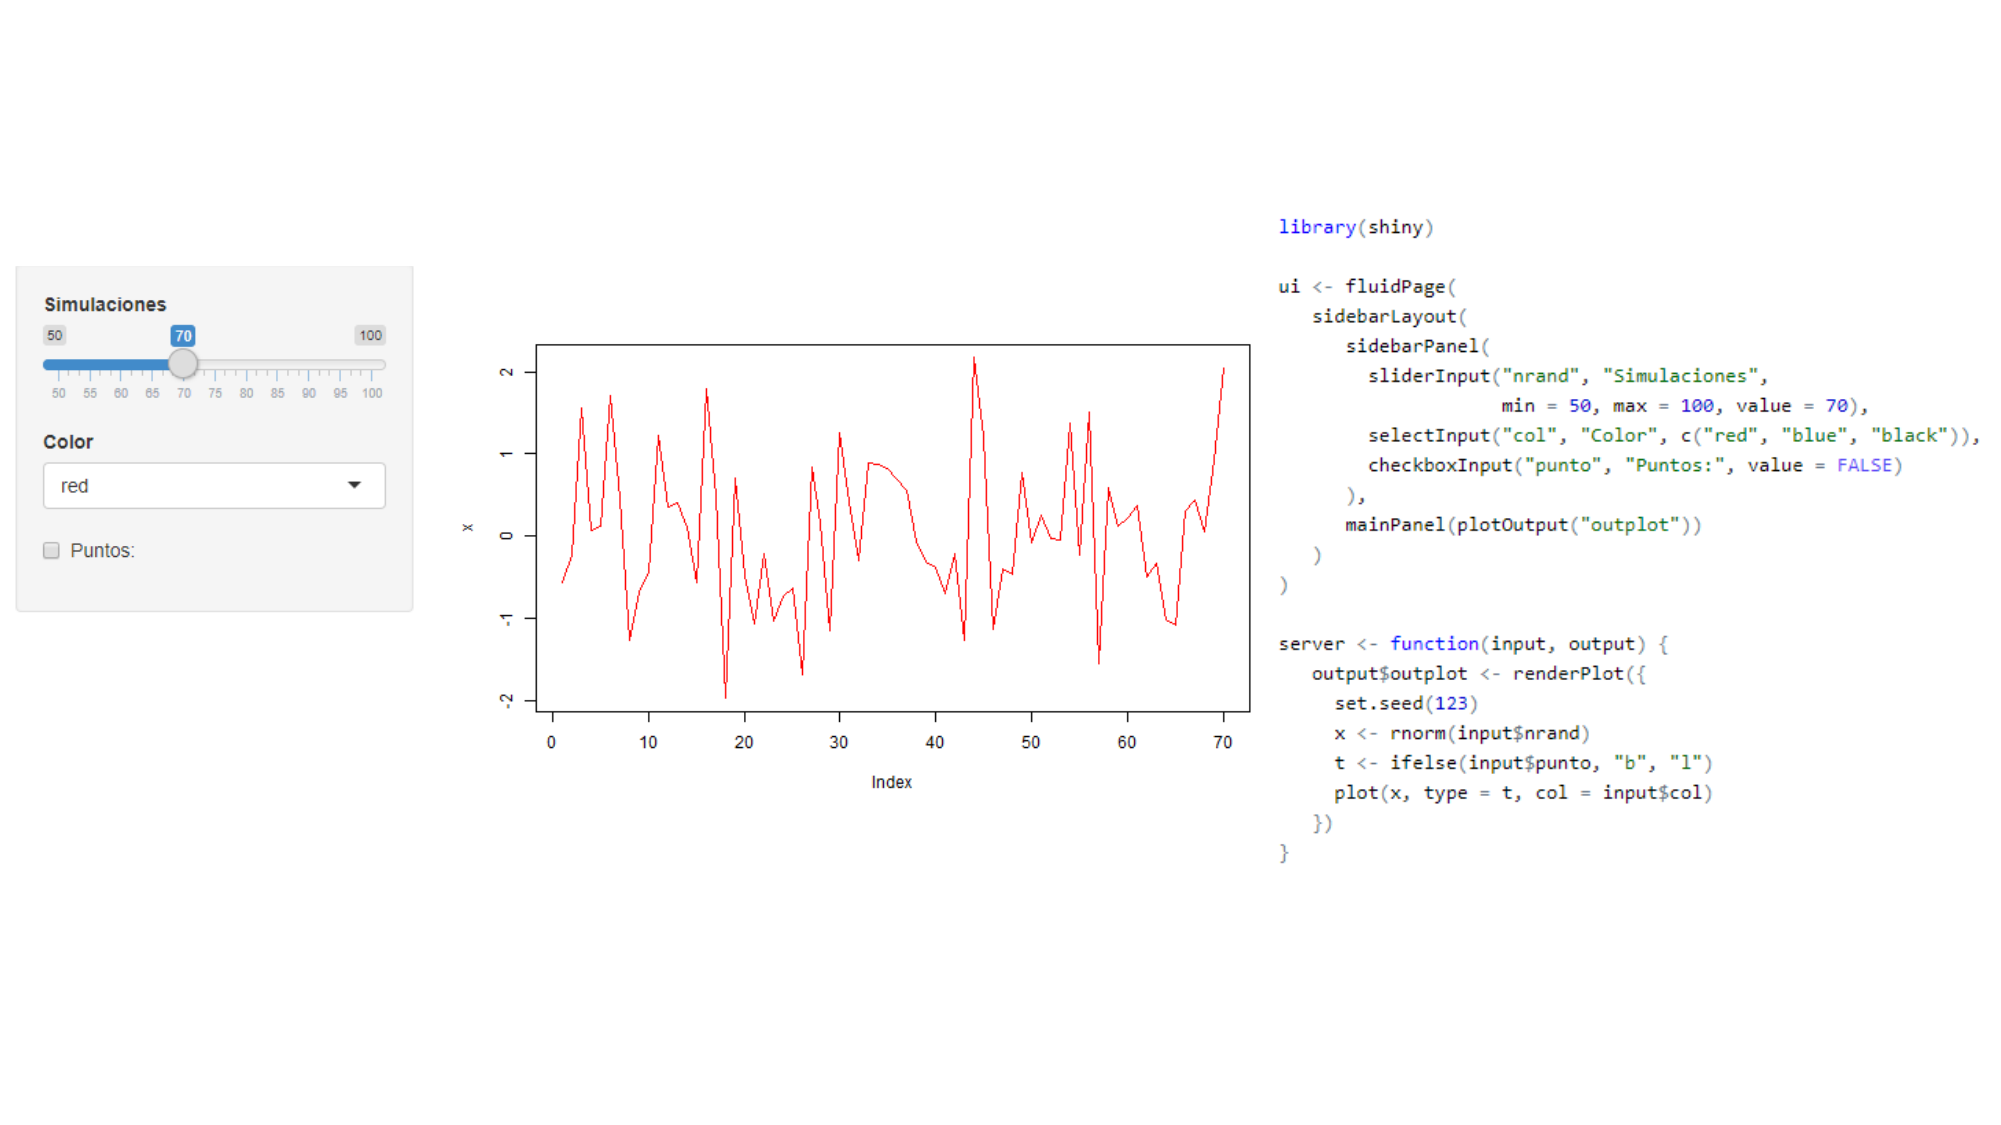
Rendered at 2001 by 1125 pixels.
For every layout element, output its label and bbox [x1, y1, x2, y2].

picture [13, 210, 2000, 868]
